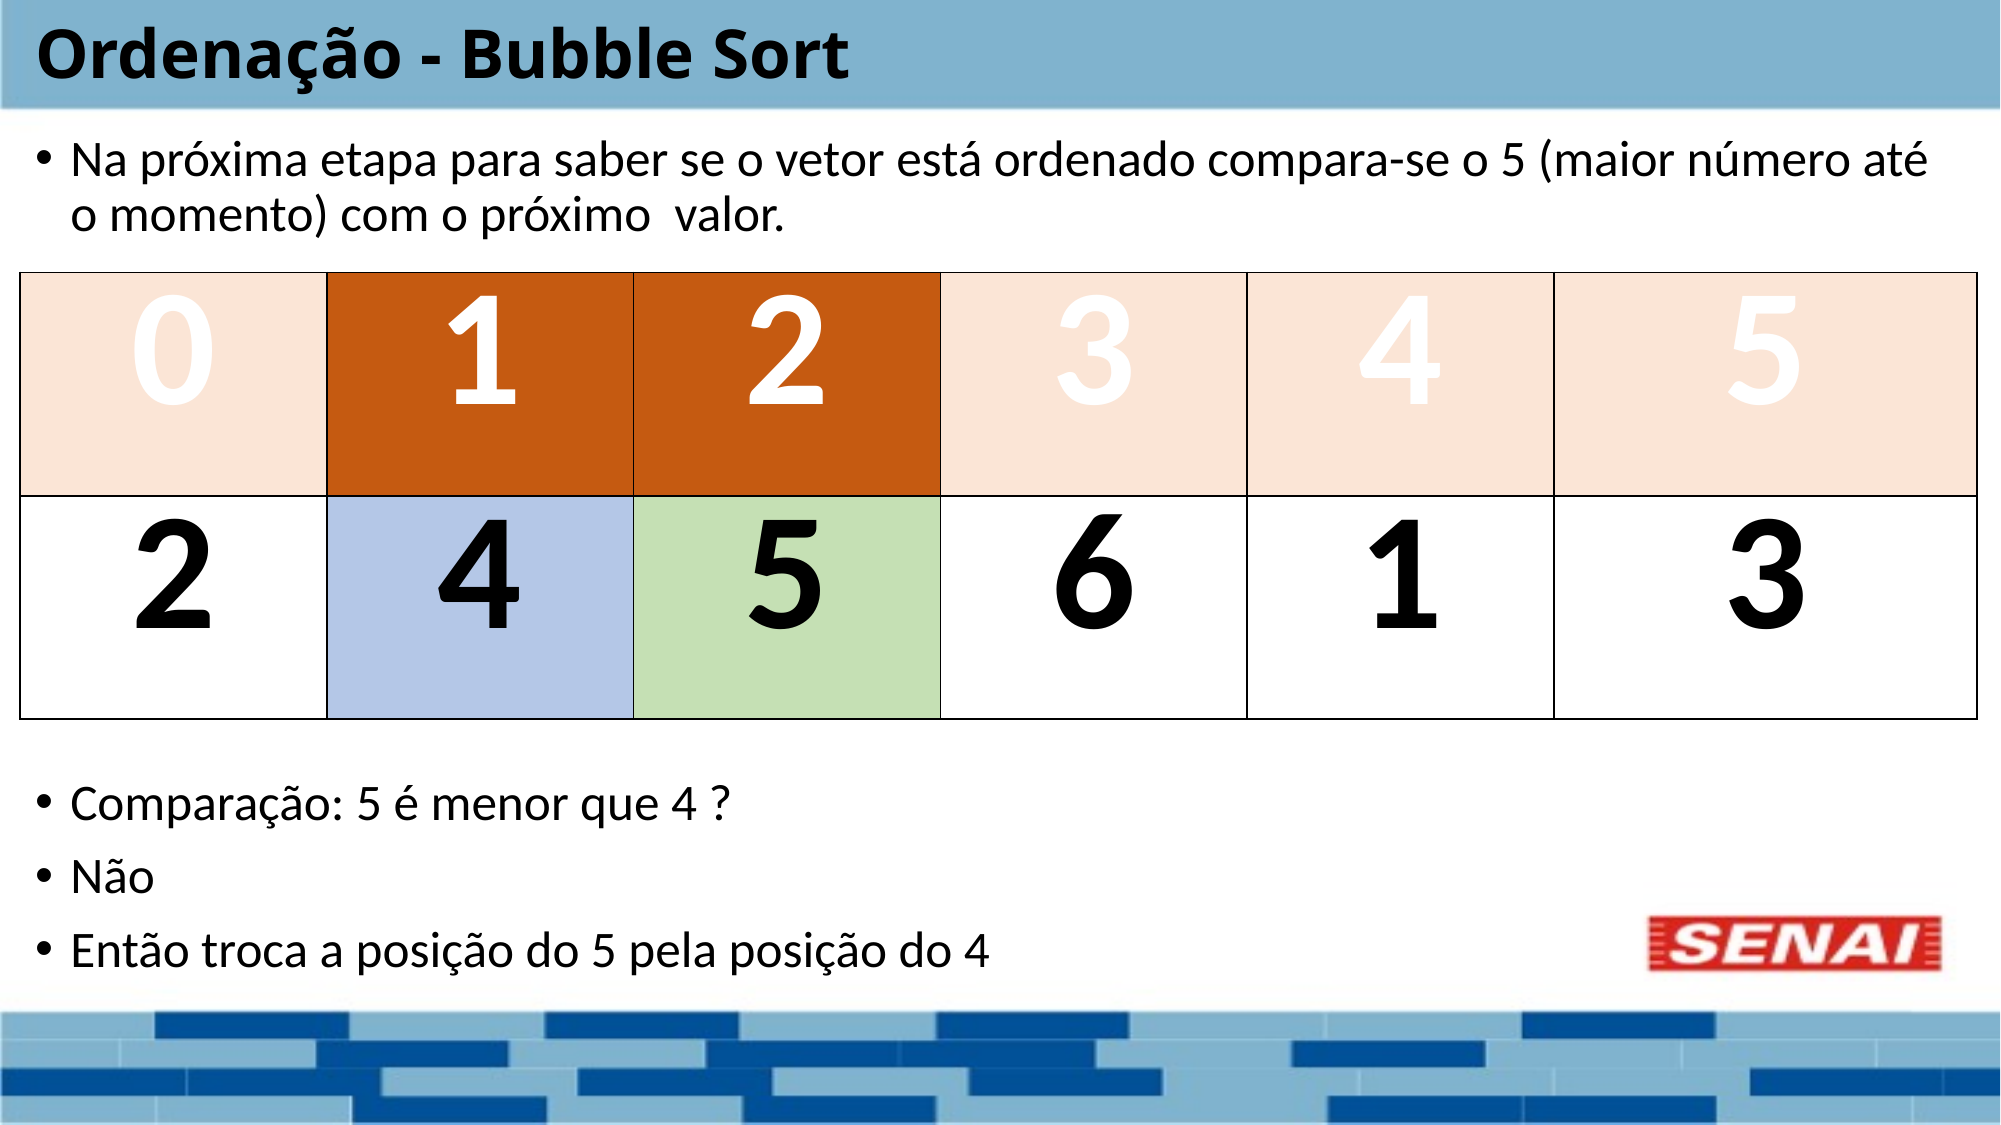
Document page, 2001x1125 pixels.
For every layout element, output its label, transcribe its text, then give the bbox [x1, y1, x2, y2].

table_header 0 [21, 273, 326, 495]
table_cell 5 [634, 497, 940, 718]
table_cell 4 [328, 497, 633, 718]
table_header 4 [1248, 273, 1553, 495]
table_cell 1 [1248, 497, 1553, 718]
table_header 2 [634, 273, 940, 495]
title Ordenação - Bubble Sort [19, 12, 1978, 101]
table_cell 2 [21, 497, 326, 718]
table_cell 6 [941, 497, 1246, 718]
list Na próxima etapa para saber se o vetor está ordenado compara-se o 5 (maior número até o momento) com o próximo valor. Comparação: 5 é menor que 4 ? Não Então troca a posição do 5 pela posição do 4 [19, 720, 1978, 988]
table_header 3 [941, 273, 1246, 495]
table_cell 3 [1555, 497, 1976, 718]
table_header 1 [328, 273, 633, 495]
table_header 5 [1555, 273, 1976, 495]
picture [0, 0, 2001, 1125]
list Na próxima etapa para saber se o vetor está ordenado compara-se o 5 (maior número até o momento) com o próximo valor. Comparação: 5 é menor que 4 ? Não Então troca a posição do 5 pela posição do 4 [19, 124, 1978, 272]
